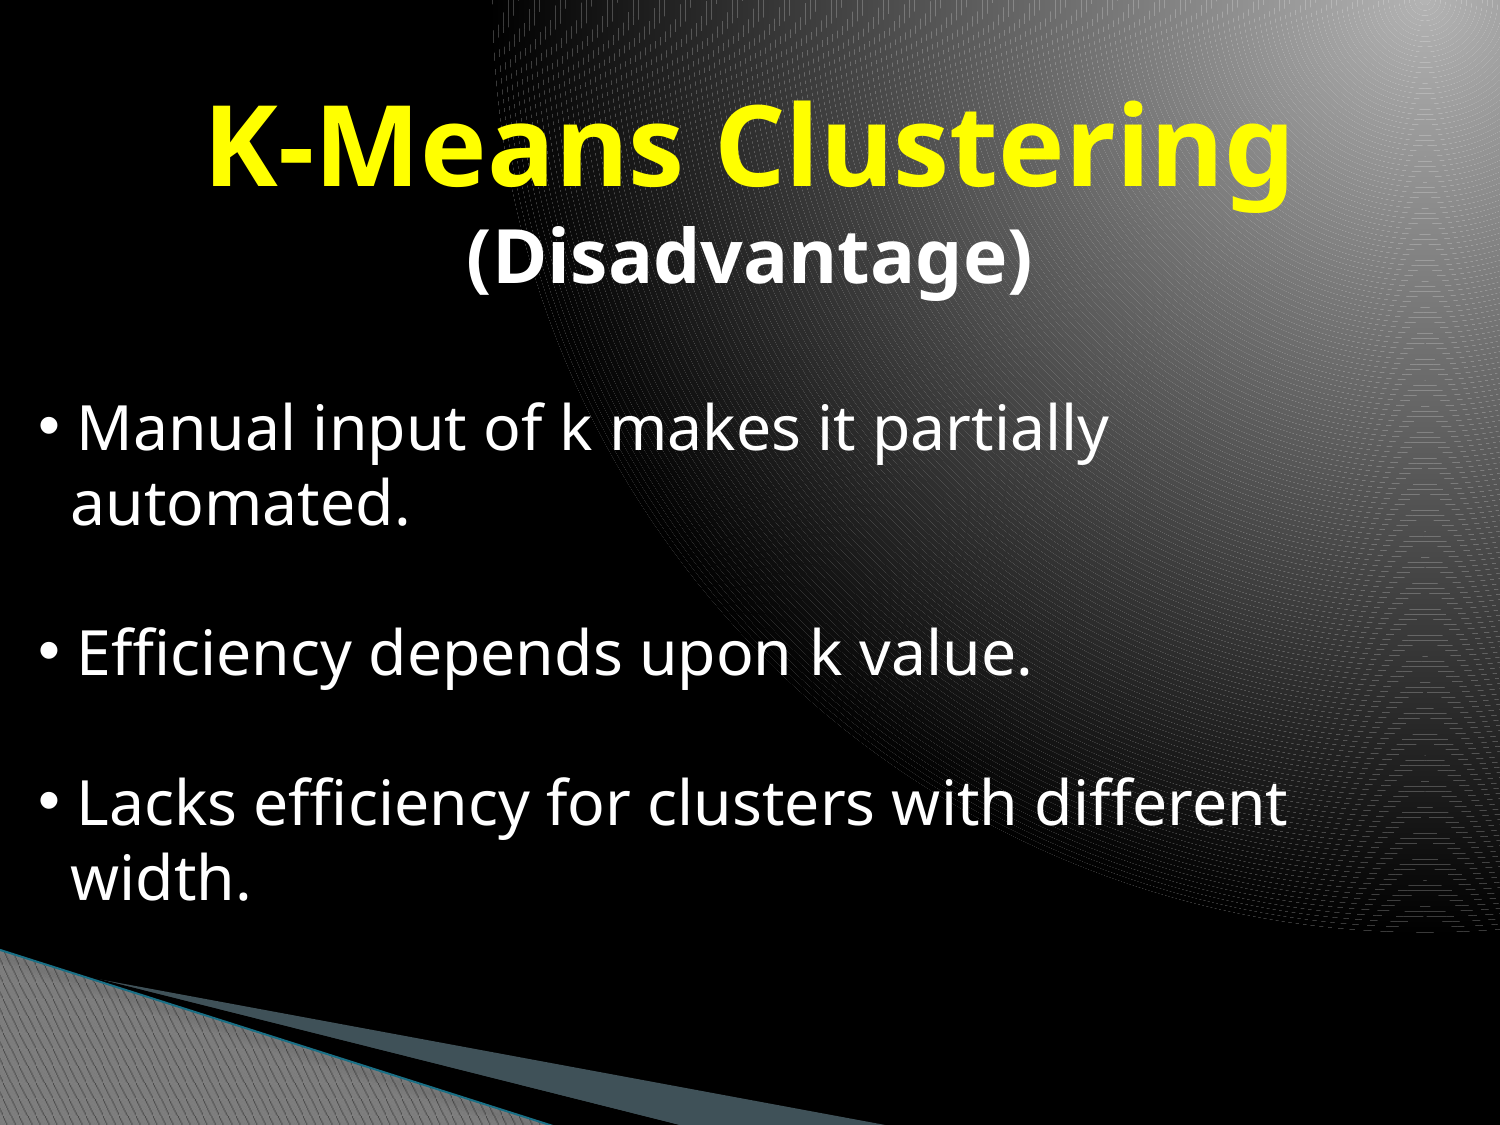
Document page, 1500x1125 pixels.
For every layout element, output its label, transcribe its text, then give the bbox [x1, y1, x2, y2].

text_box Manual input of k makes it partially automated. Efficiency depends upon k value. Lacks efficiency for clusters with different width. [23, 380, 1477, 920]
title K-Means Clustering (Disadvantage) [75, 45, 1425, 329]
picture [0, 952, 543, 1125]
